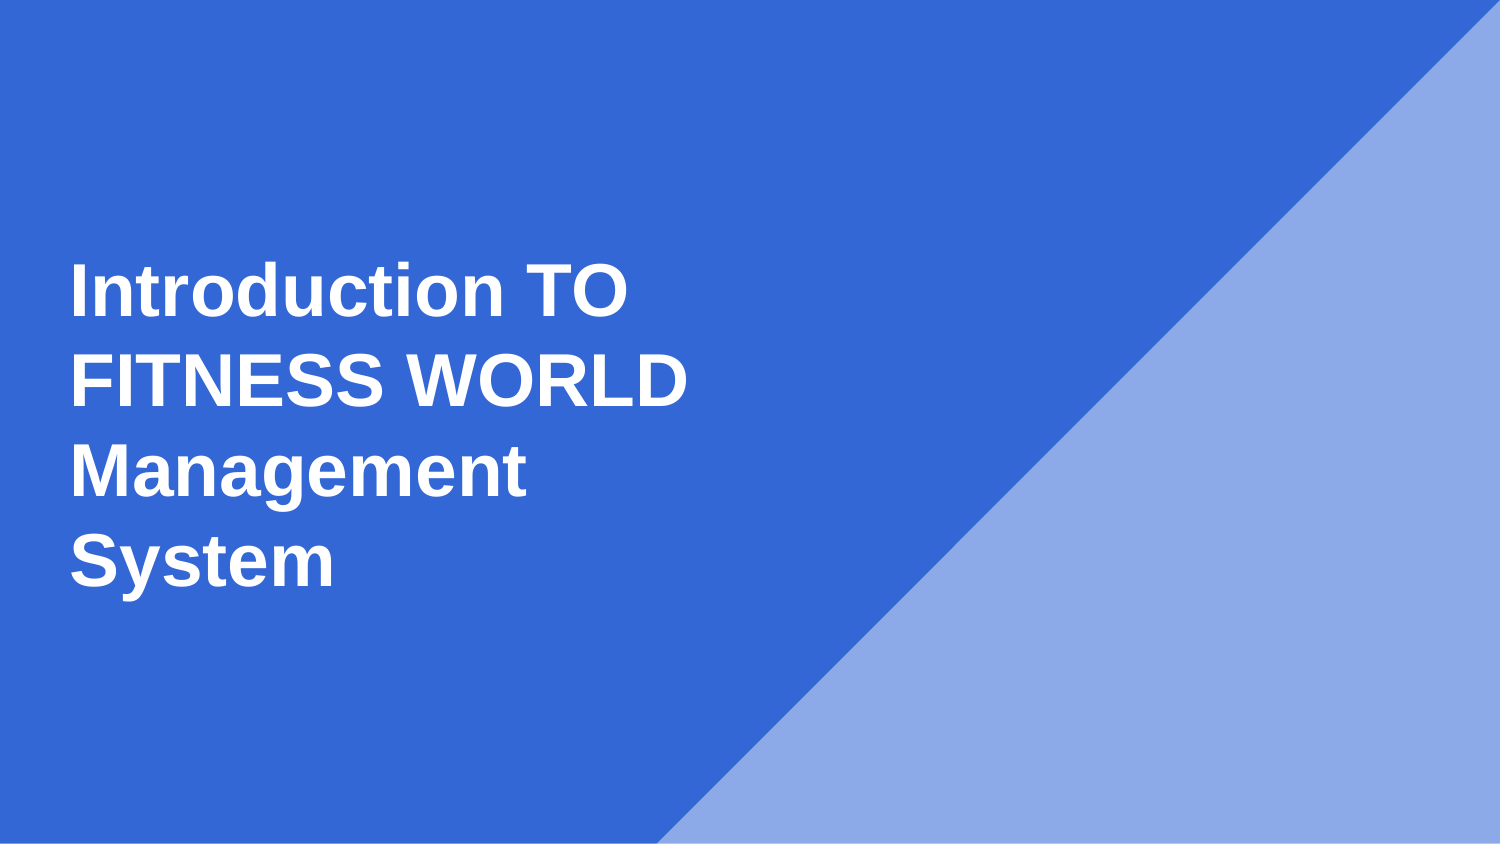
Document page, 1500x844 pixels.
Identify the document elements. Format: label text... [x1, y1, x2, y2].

title Introduction TO FITNESS WORLD Management System [54, 179, 767, 664]
